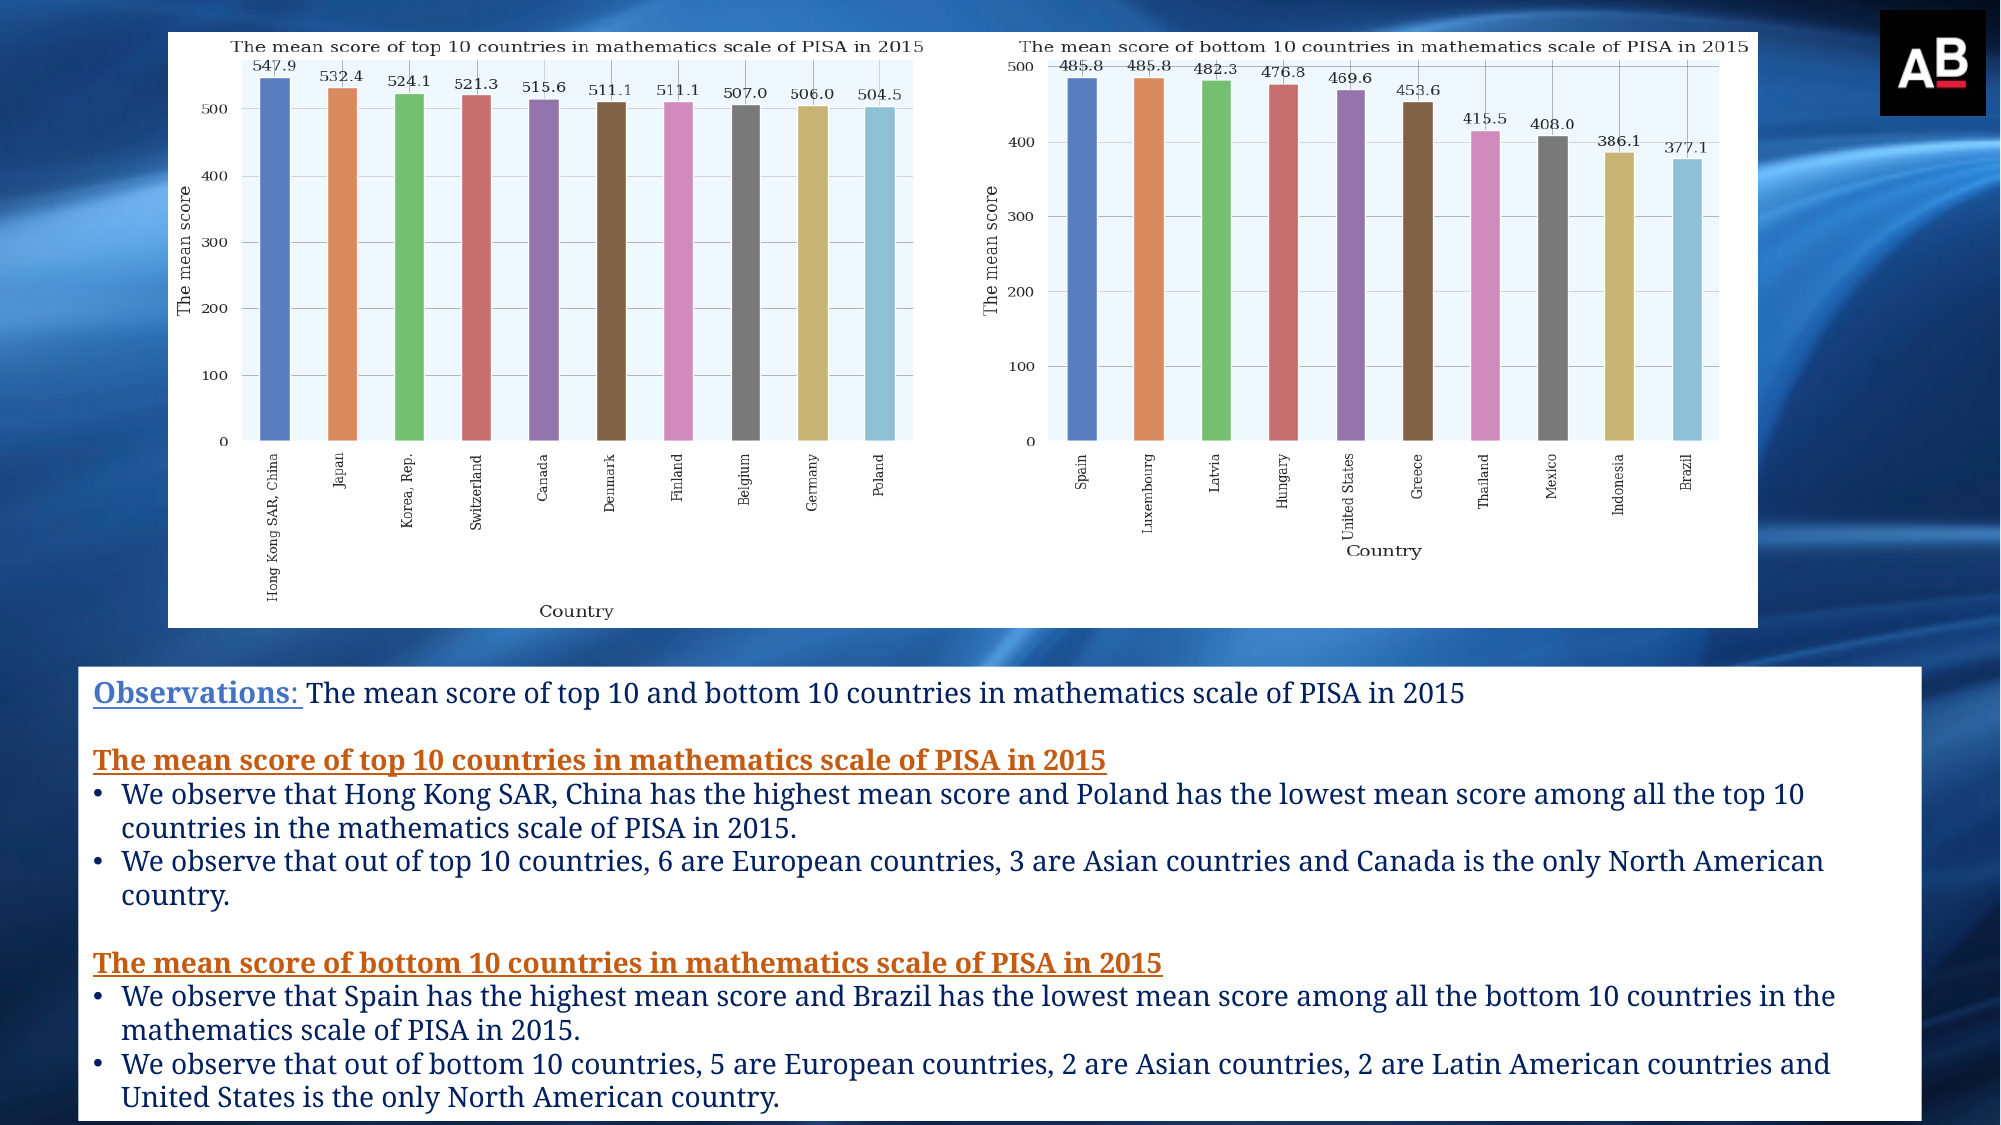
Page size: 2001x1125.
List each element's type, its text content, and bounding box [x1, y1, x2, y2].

picture [0, 0, 2001, 1125]
text_box Observations: The mean score of top 10 and bottom 10 countries in mathematics scale of PISA in 2015 The mean score of top 10 countries in mathematics scale of PISA in 2015 We observe that Hong Kong SAR, China has the highest mean score and Poland has the lowest mean score among all the top 10 countries in the mathematics scale of PISA in 2015. We observe that out of top 10 countries, 6 are European countries, 3 are Asian countries and Canada is the only North American country. The mean score of bottom 10 countries in mathematics scale of PISA in 2015 We observe that Spain has the highest mean score and Brazil has the lowest mean score among all the bottom 10 countries in the mathematics scale of PISA in 2015. We observe that out of bottom 10 countries, 5 are European countries, 2 are Asian countries, 2 are Latin American countries and United States is the only North American country. [78, 666, 1922, 1121]
